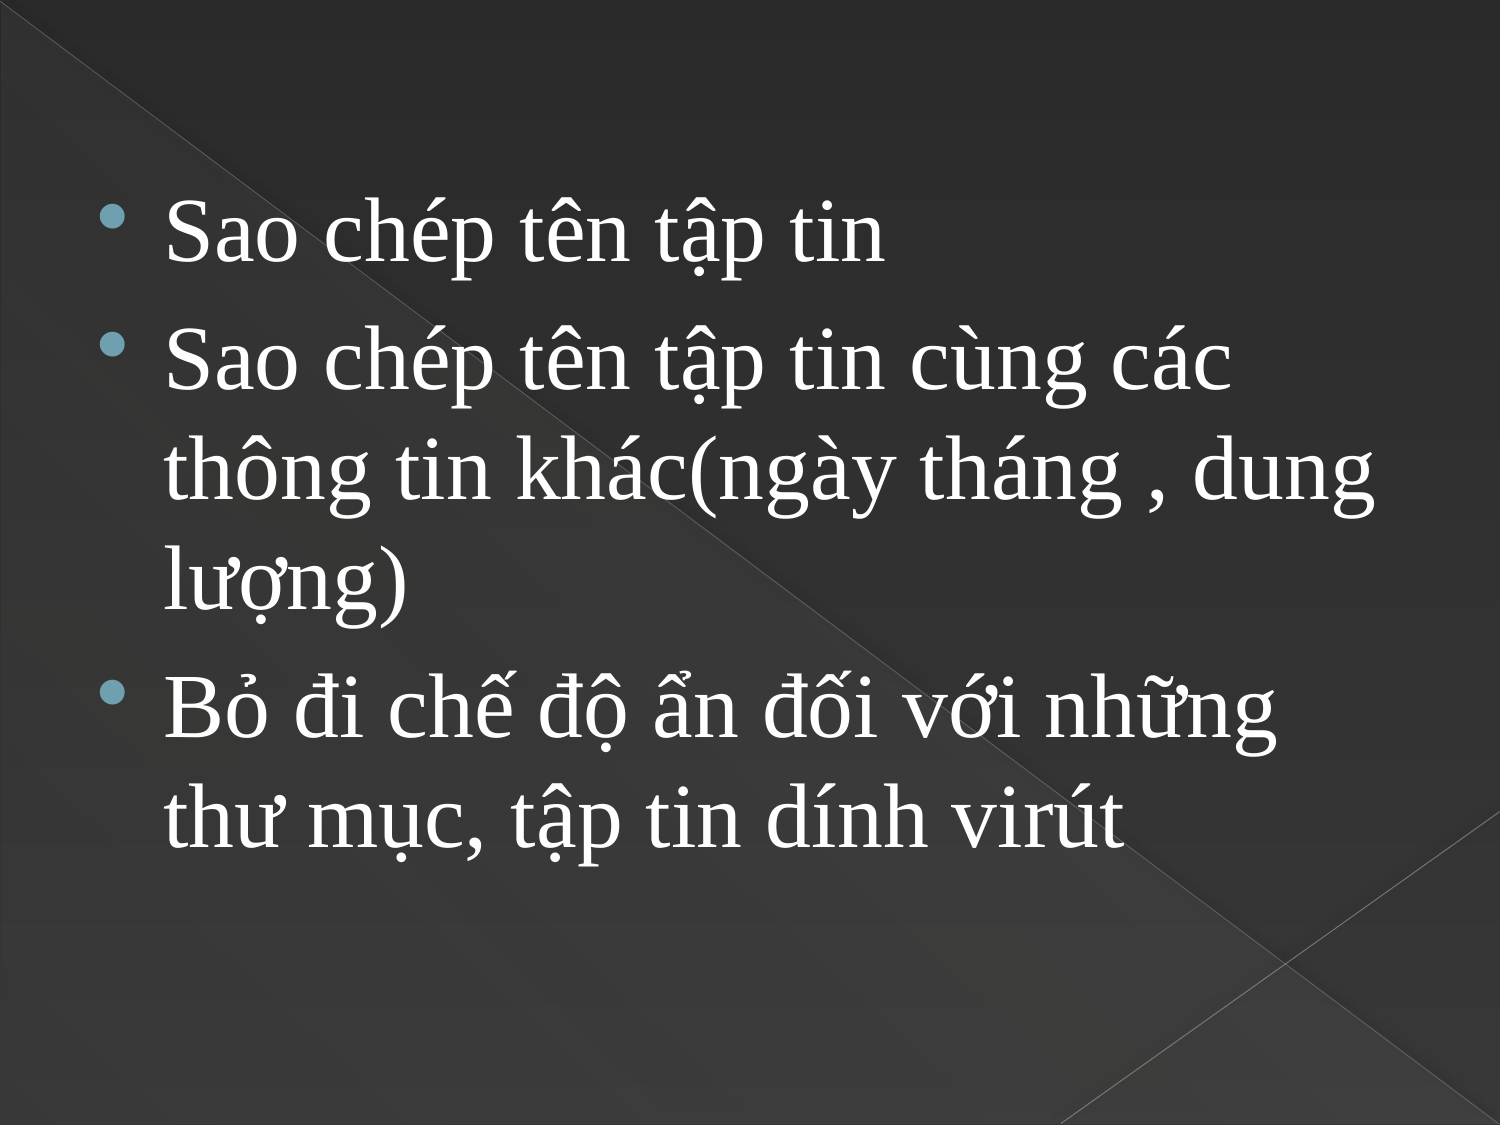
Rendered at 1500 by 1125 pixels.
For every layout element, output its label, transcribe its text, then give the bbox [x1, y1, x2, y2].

list Sao chép tên tập tin Sao chép tên tập tin cùng các thông tin khác(ngày tháng , dung lượng) Bỏ đi chế độ ẩn đối với những thư mục, tập tin dính virút [75, 162, 1425, 963]
